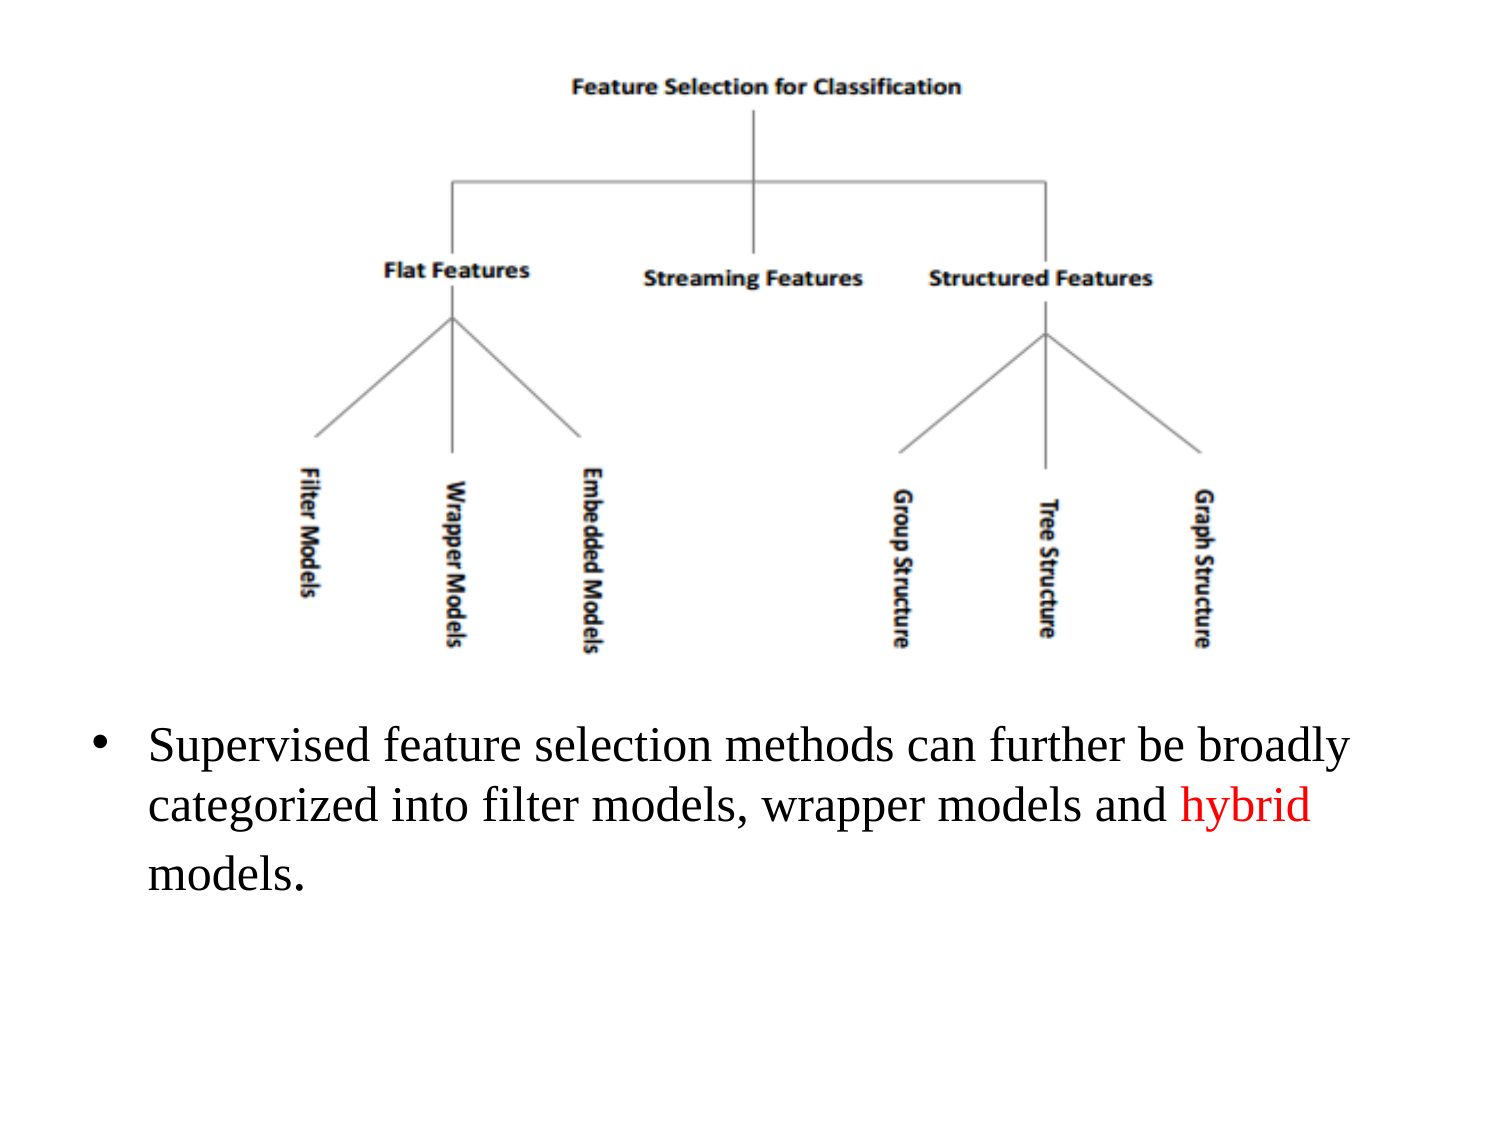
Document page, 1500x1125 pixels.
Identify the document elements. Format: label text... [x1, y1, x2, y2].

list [194, 0, 1294, 693]
list Supervised feature selection methods can further be broadly categorized into filter models, wrapper models and hybrid models. [76, 704, 1479, 1076]
